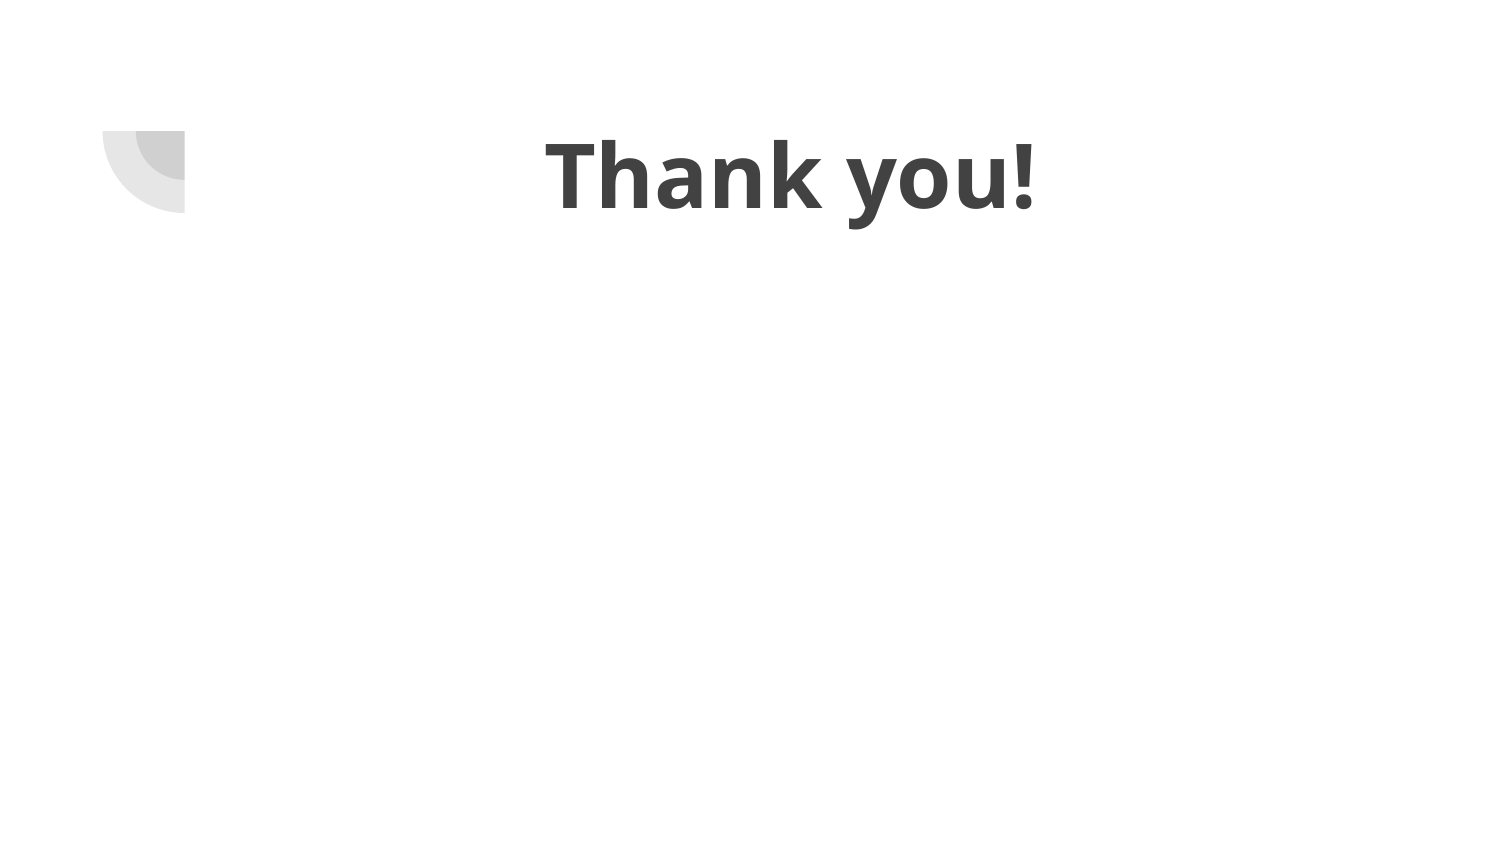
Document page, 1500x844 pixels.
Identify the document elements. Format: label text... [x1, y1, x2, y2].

title Thank you! [213, 98, 1368, 263]
